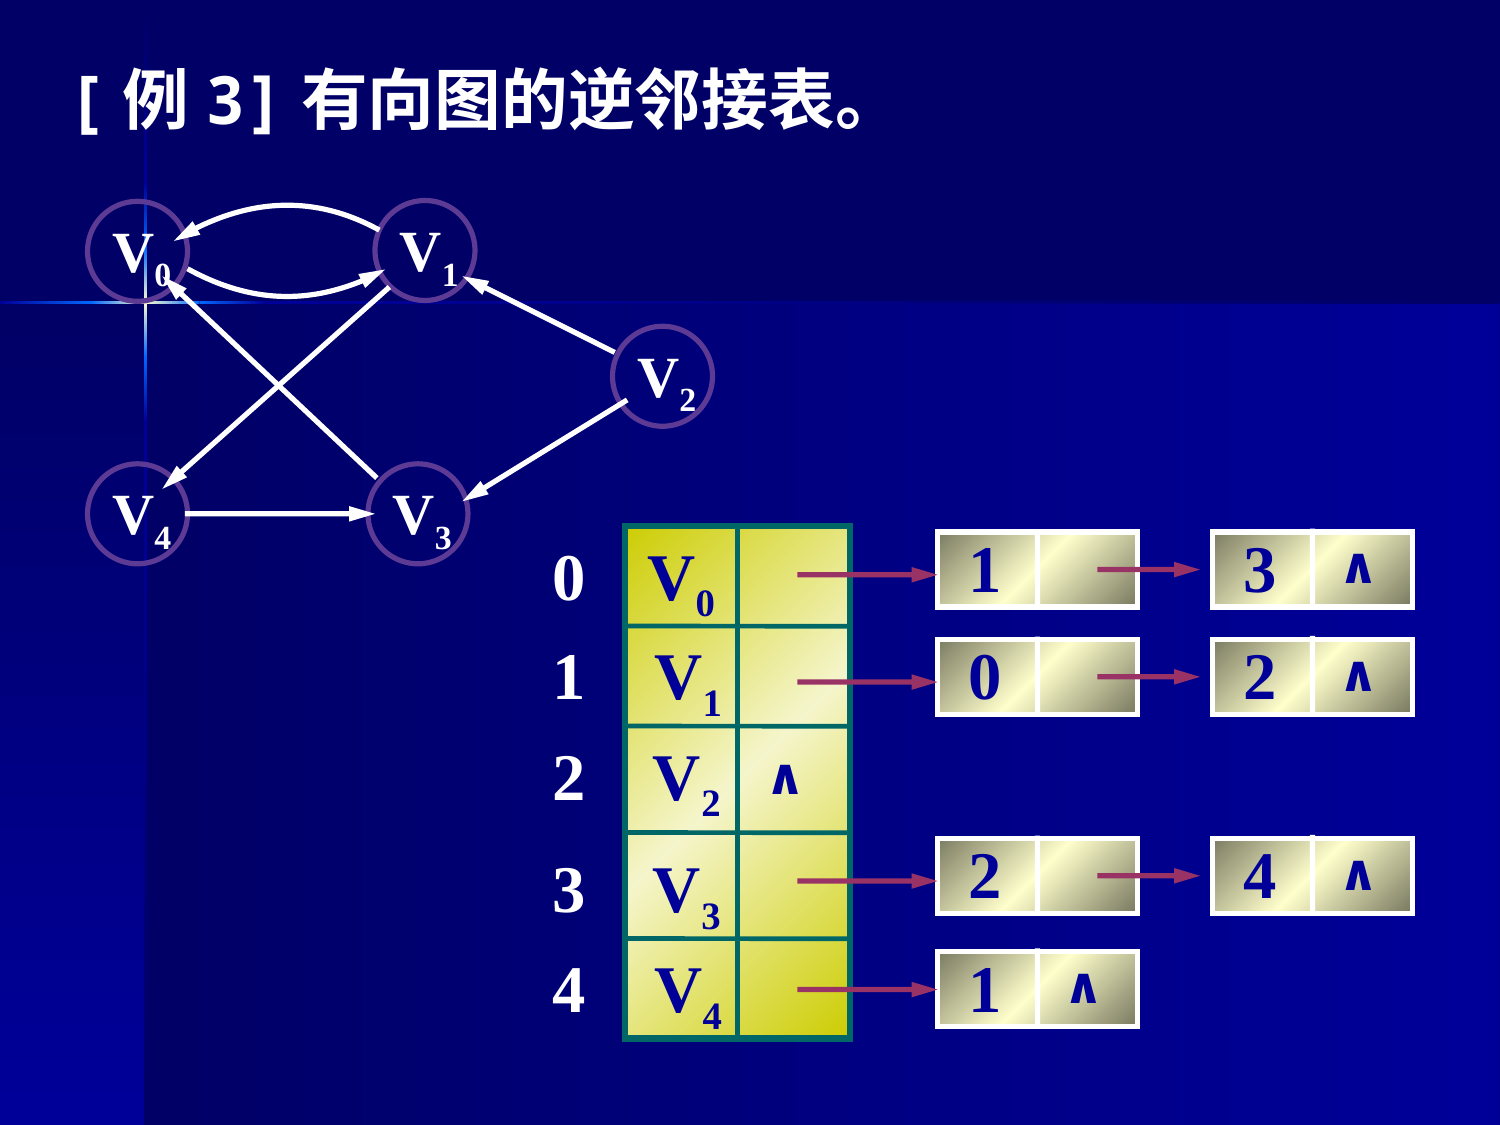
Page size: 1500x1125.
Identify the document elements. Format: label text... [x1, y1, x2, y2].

list [例3]有向图的逆邻接表。 [0, 49, 1500, 1125]
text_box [87, 137, 713, 566]
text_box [524, 518, 1413, 1039]
